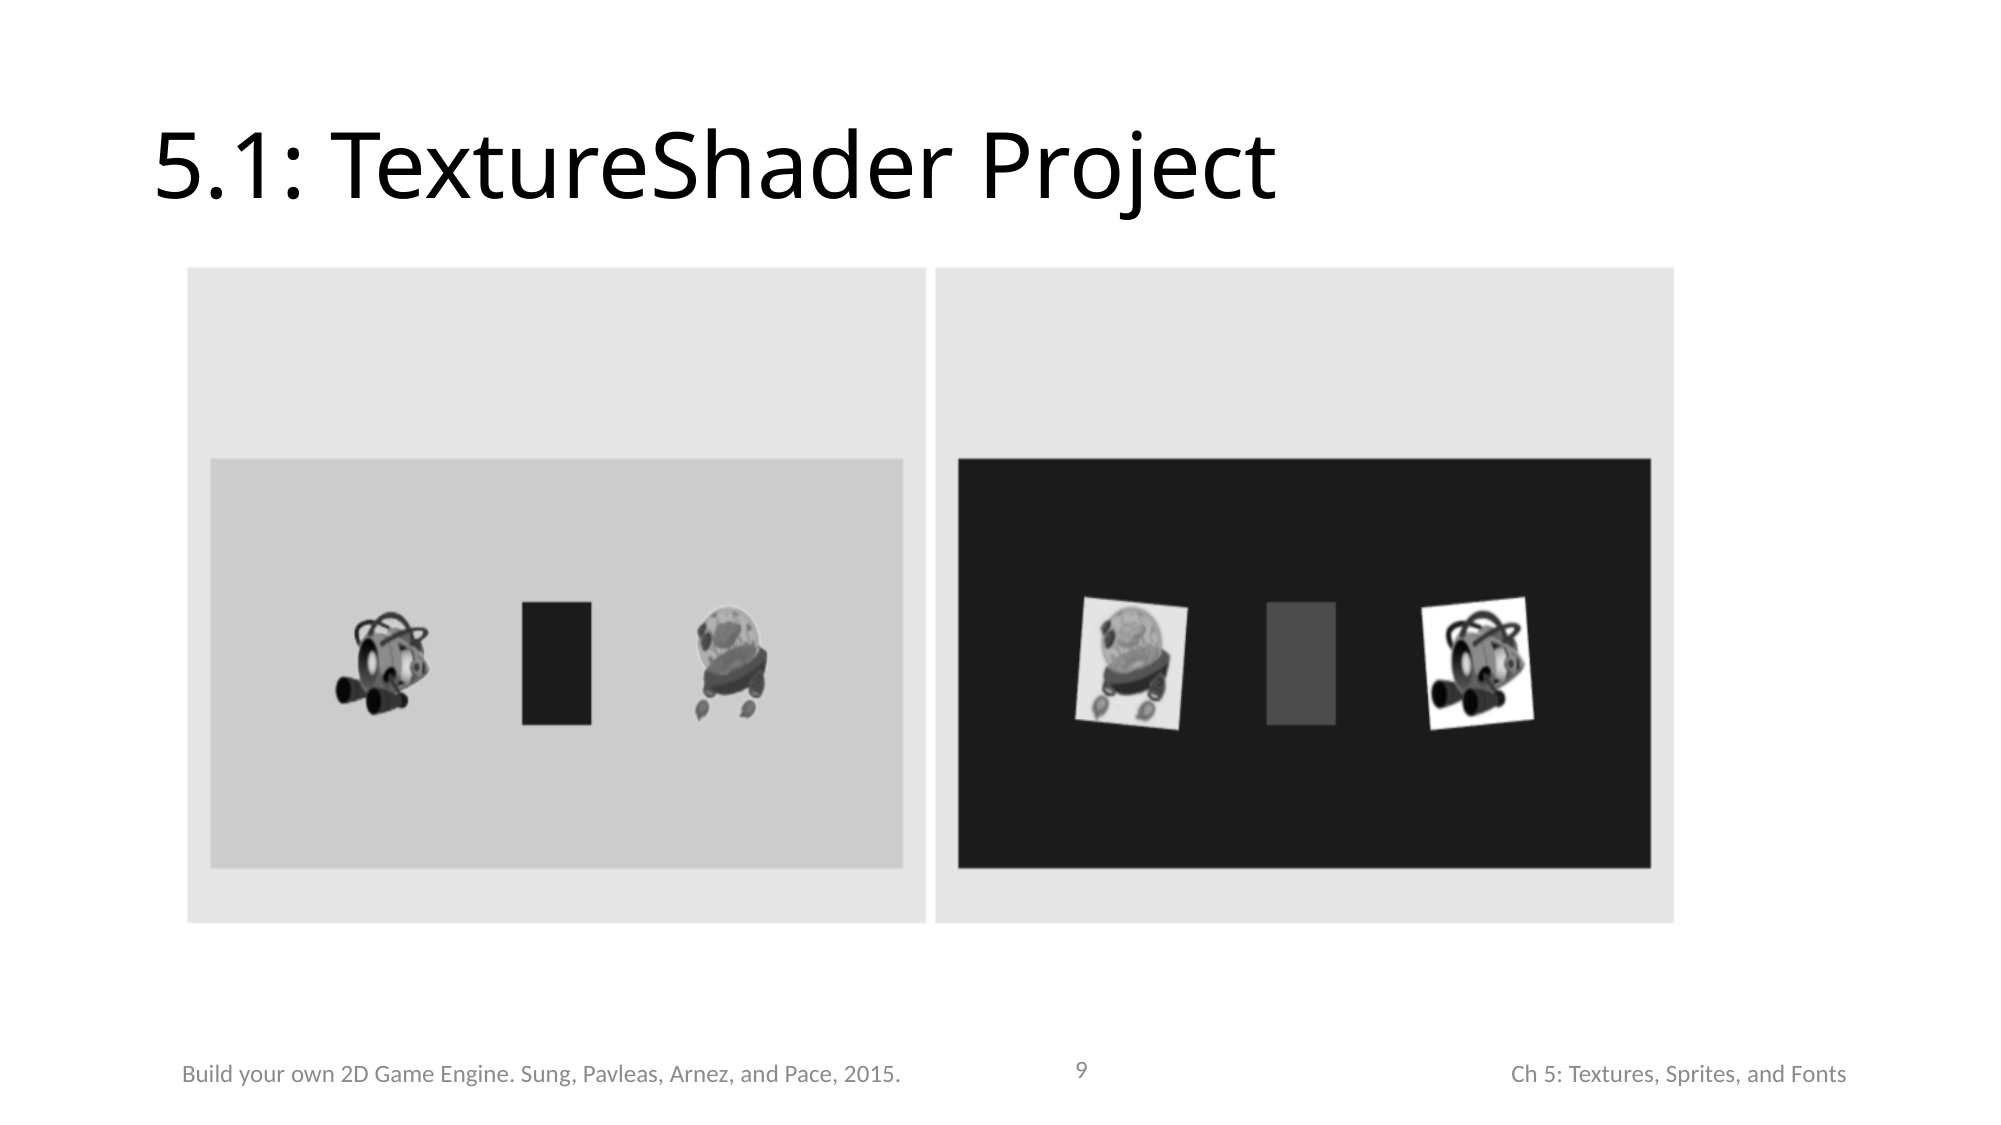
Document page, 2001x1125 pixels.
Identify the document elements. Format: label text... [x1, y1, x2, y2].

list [181, 260, 1680, 931]
title 5.1: TextureShader Project [137, 59, 1863, 278]
